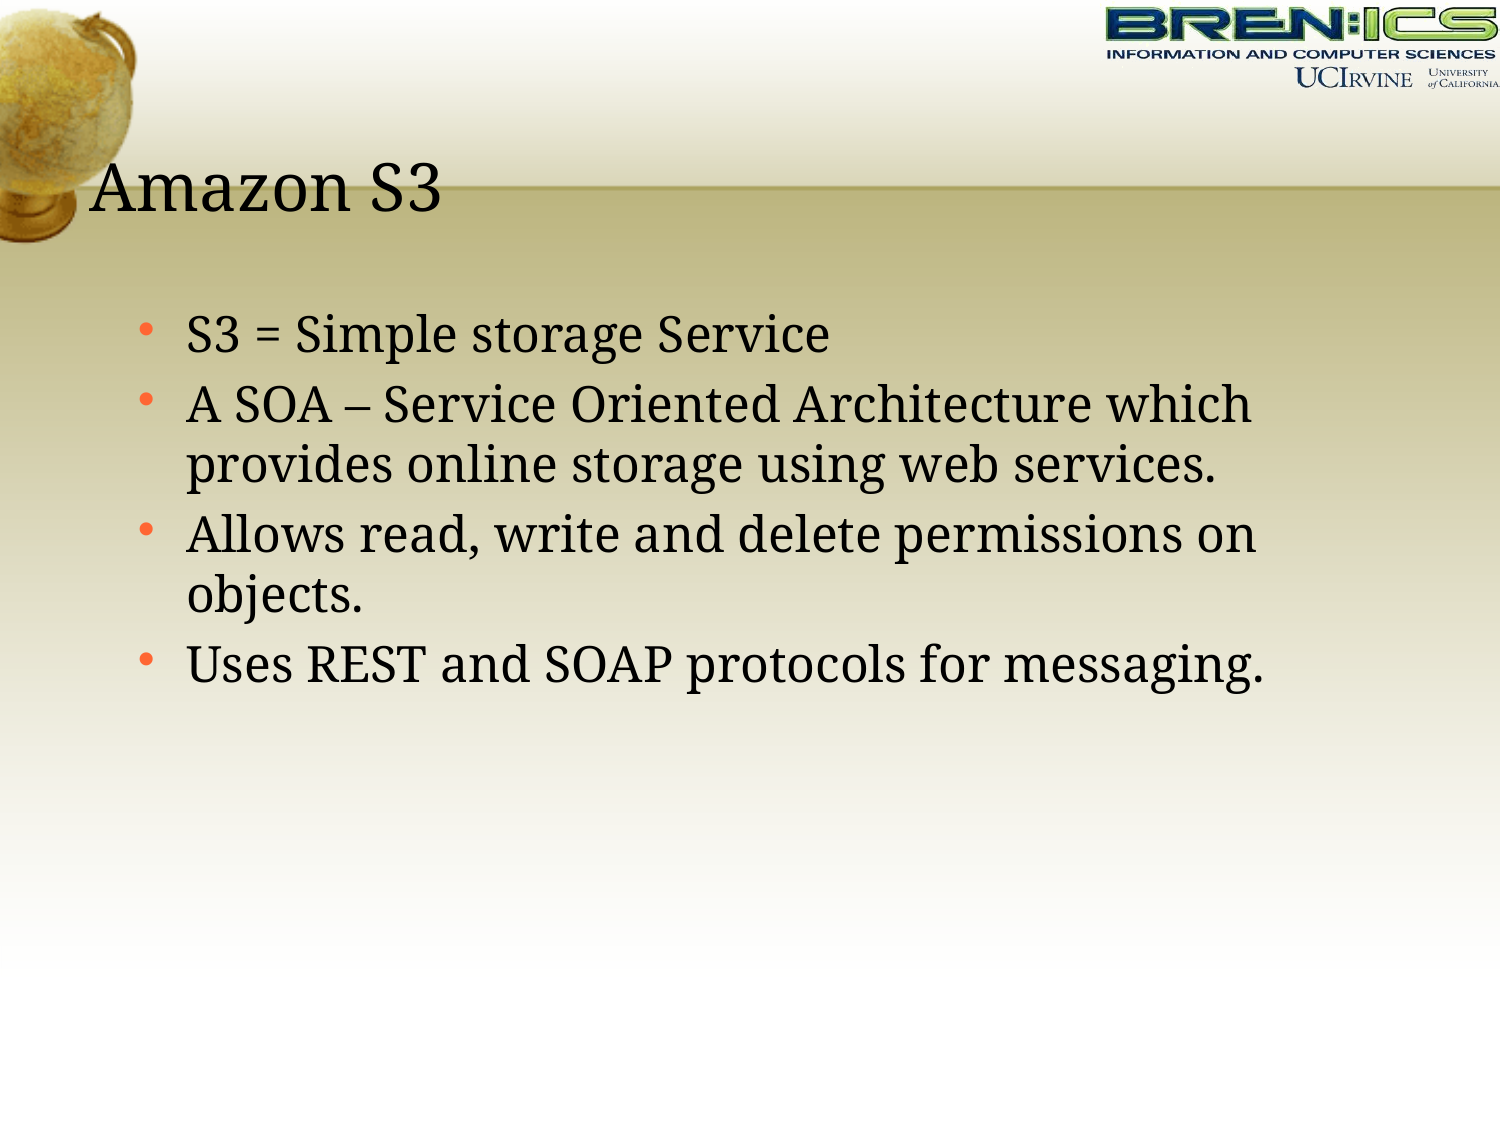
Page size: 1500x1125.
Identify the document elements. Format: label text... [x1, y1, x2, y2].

list S3 = Simple storage Service A SOA – Service Oriented Architecture which provides online storage using web services. Allows read, write and delete permissions on objects. Uses REST and SOAP protocols for messaging. [106, 294, 1426, 911]
picture [0, 0, 1500, 1125]
title Amazon S3 [74, 44, 1425, 233]
